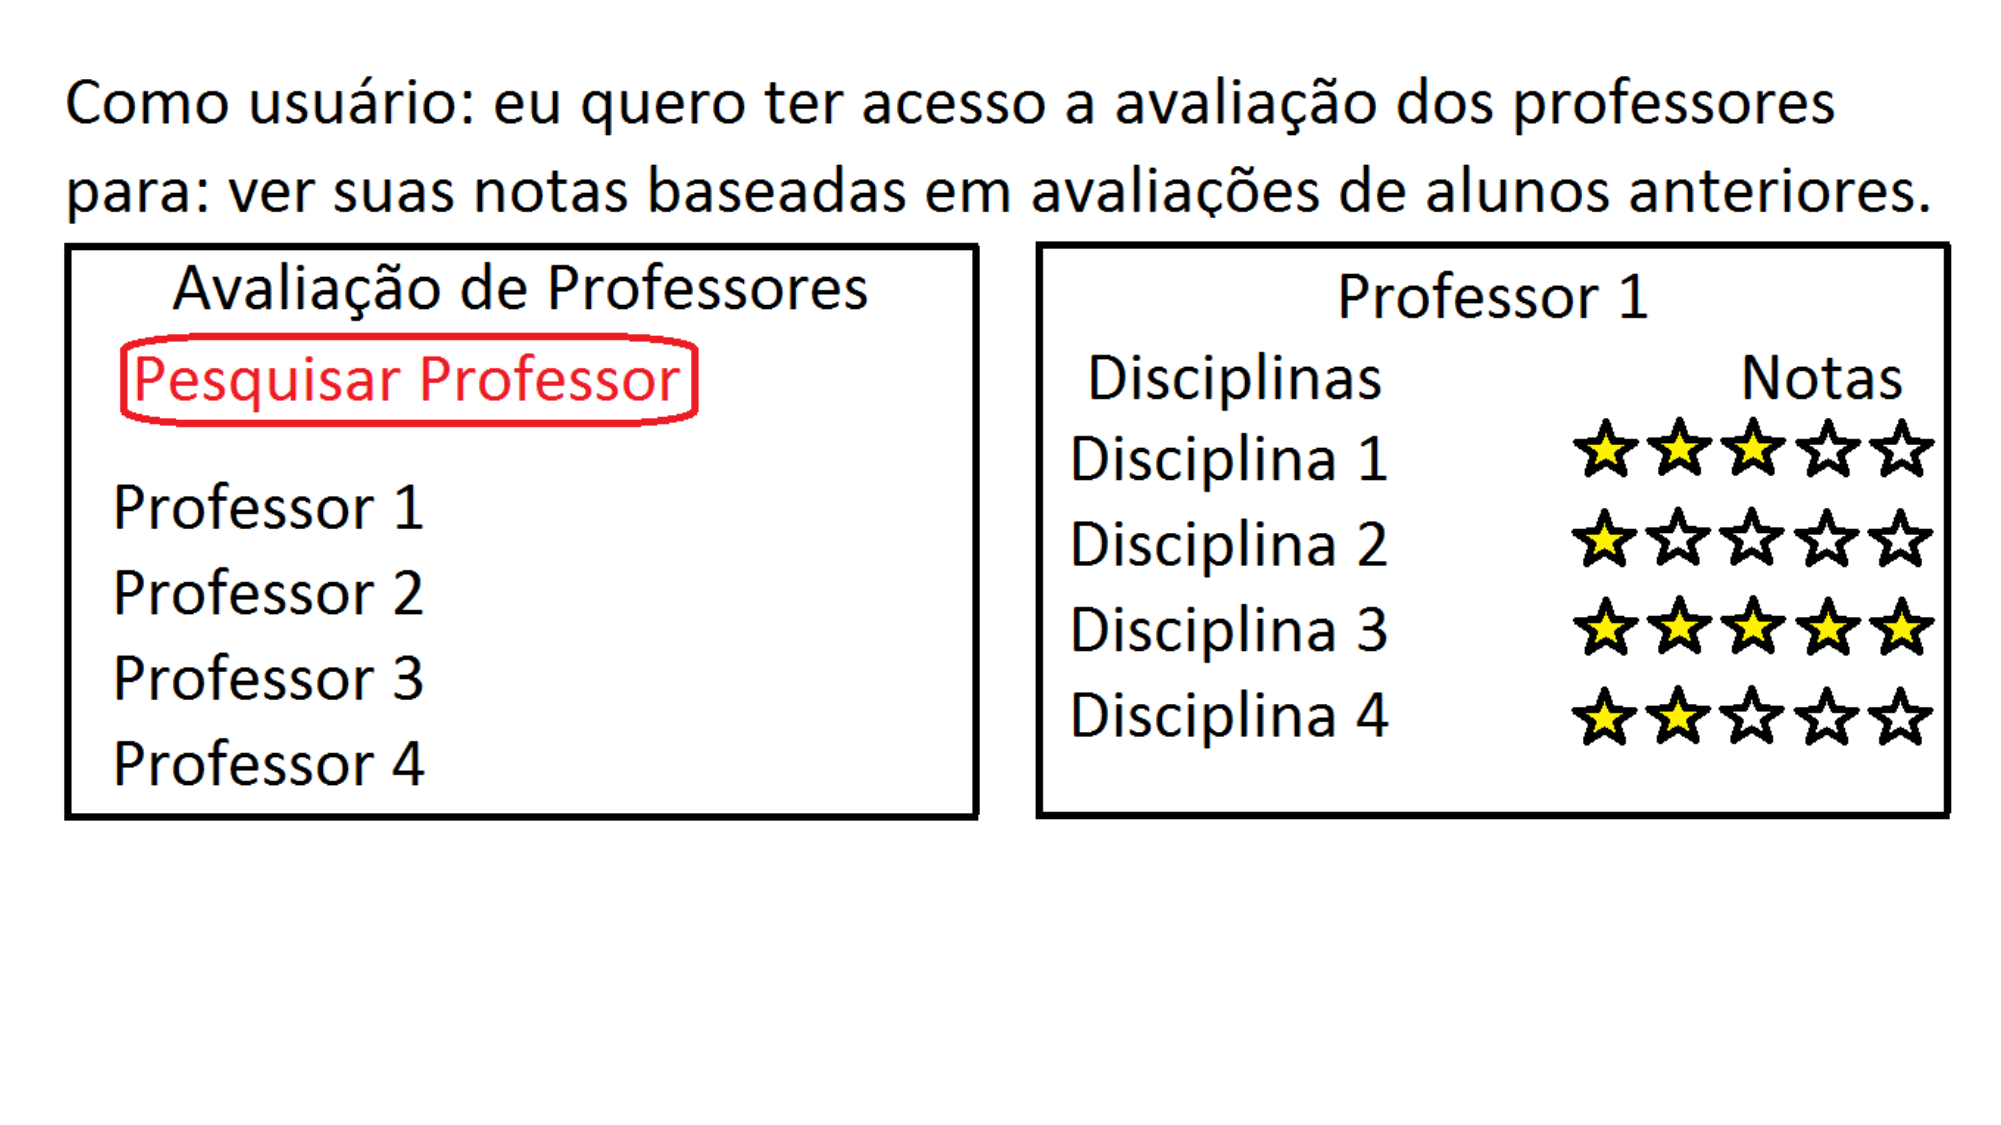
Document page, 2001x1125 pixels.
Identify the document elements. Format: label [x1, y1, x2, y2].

list [35, 50, 1975, 1014]
